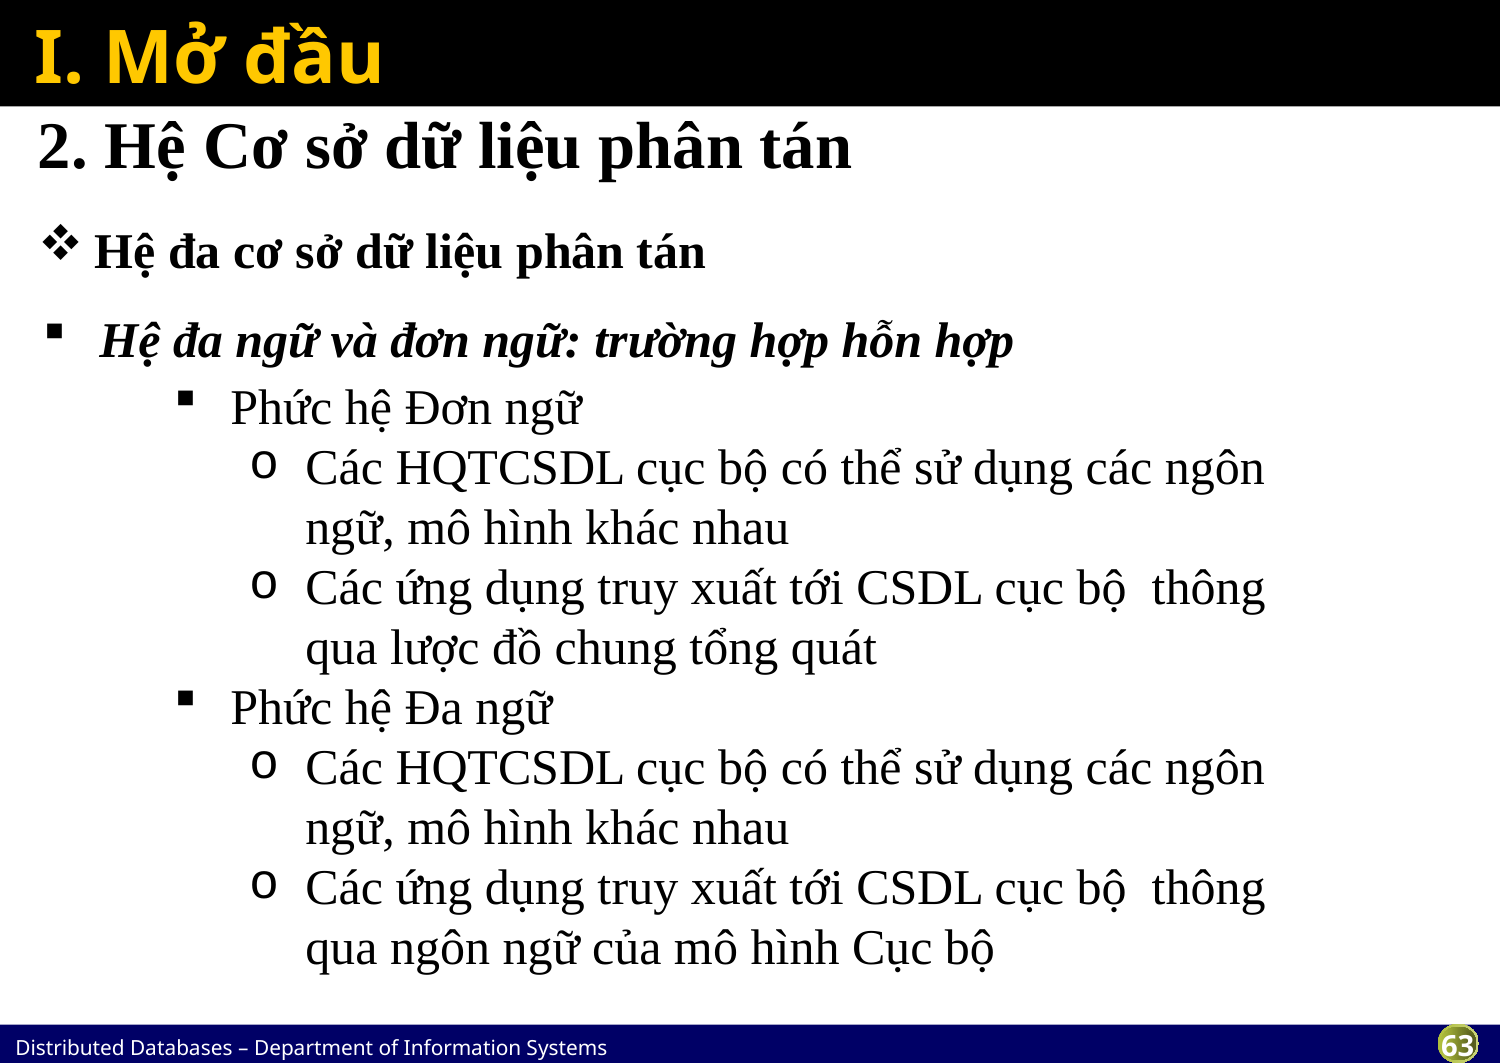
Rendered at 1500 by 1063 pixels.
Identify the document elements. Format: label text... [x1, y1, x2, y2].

text_box Hệ đa cơ sở dữ liệu phân tán [23, 181, 1093, 287]
text_box Phức hệ Đơn ngữ Các HQTCSDL cục bộ có thể sử dụng các ngôn ngữ, mô hình khác nhau Các ứng dụng truy xuất tới CSDL cục bộ thông qua lược đồ chung tổng quát Phức hệ Đa ngữ Các HQTCSDL cục bộ có thể sử dụng các ngôn ngữ, mô hình khác nhau Các ứng dụng truy xuất tới CSDL cục bộ thông qua ngôn ngữ của mô hình Cục bộ [159, 367, 1282, 1043]
title I. Mở đầu [19, 1, 1486, 107]
text_box 2. Hệ Cơ sở dữ liệu phân tán [23, 94, 869, 181]
text_box Hệ đa ngữ và đơn ngữ: trường hợp hỗn hợp [28, 270, 1098, 375]
